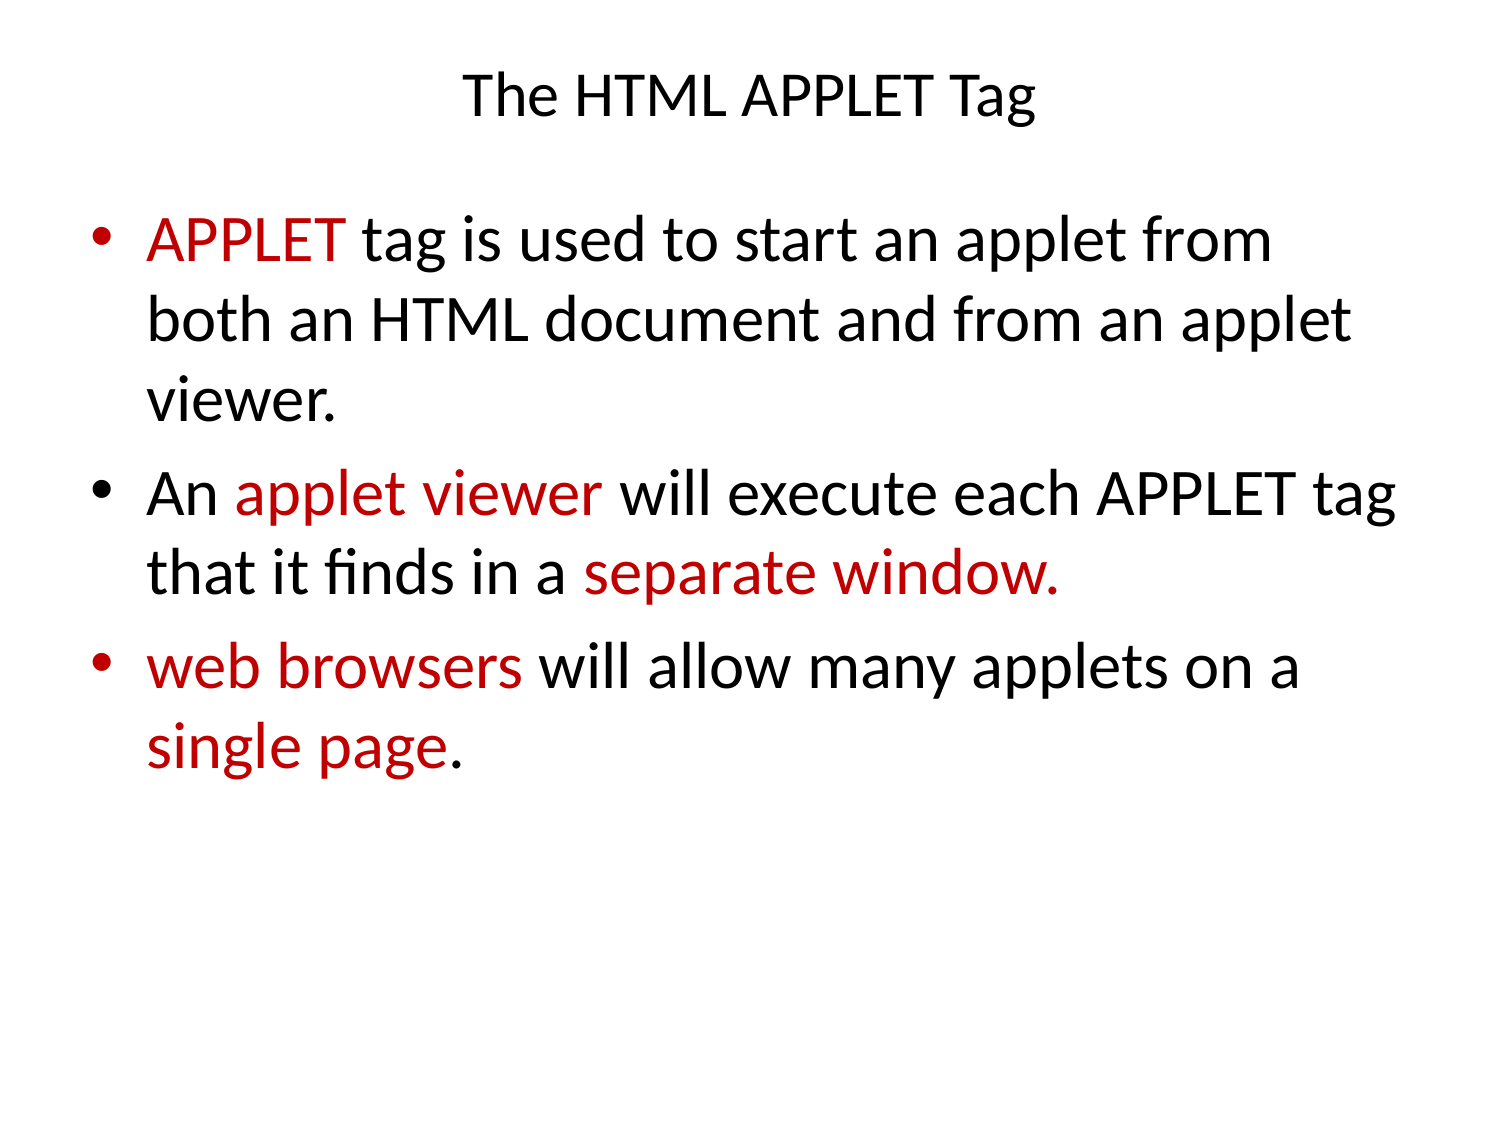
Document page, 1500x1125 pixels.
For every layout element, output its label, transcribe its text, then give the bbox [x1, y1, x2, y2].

title The HTML APPLET Tag [75, 45, 1425, 138]
list APPLET tag is used to start an applet from both an HTML document and from an applet viewer. An applet viewer will execute each APPLET tag that it finds in a separate window. web browsers will allow many applets on a single page. [75, 187, 1425, 1005]
